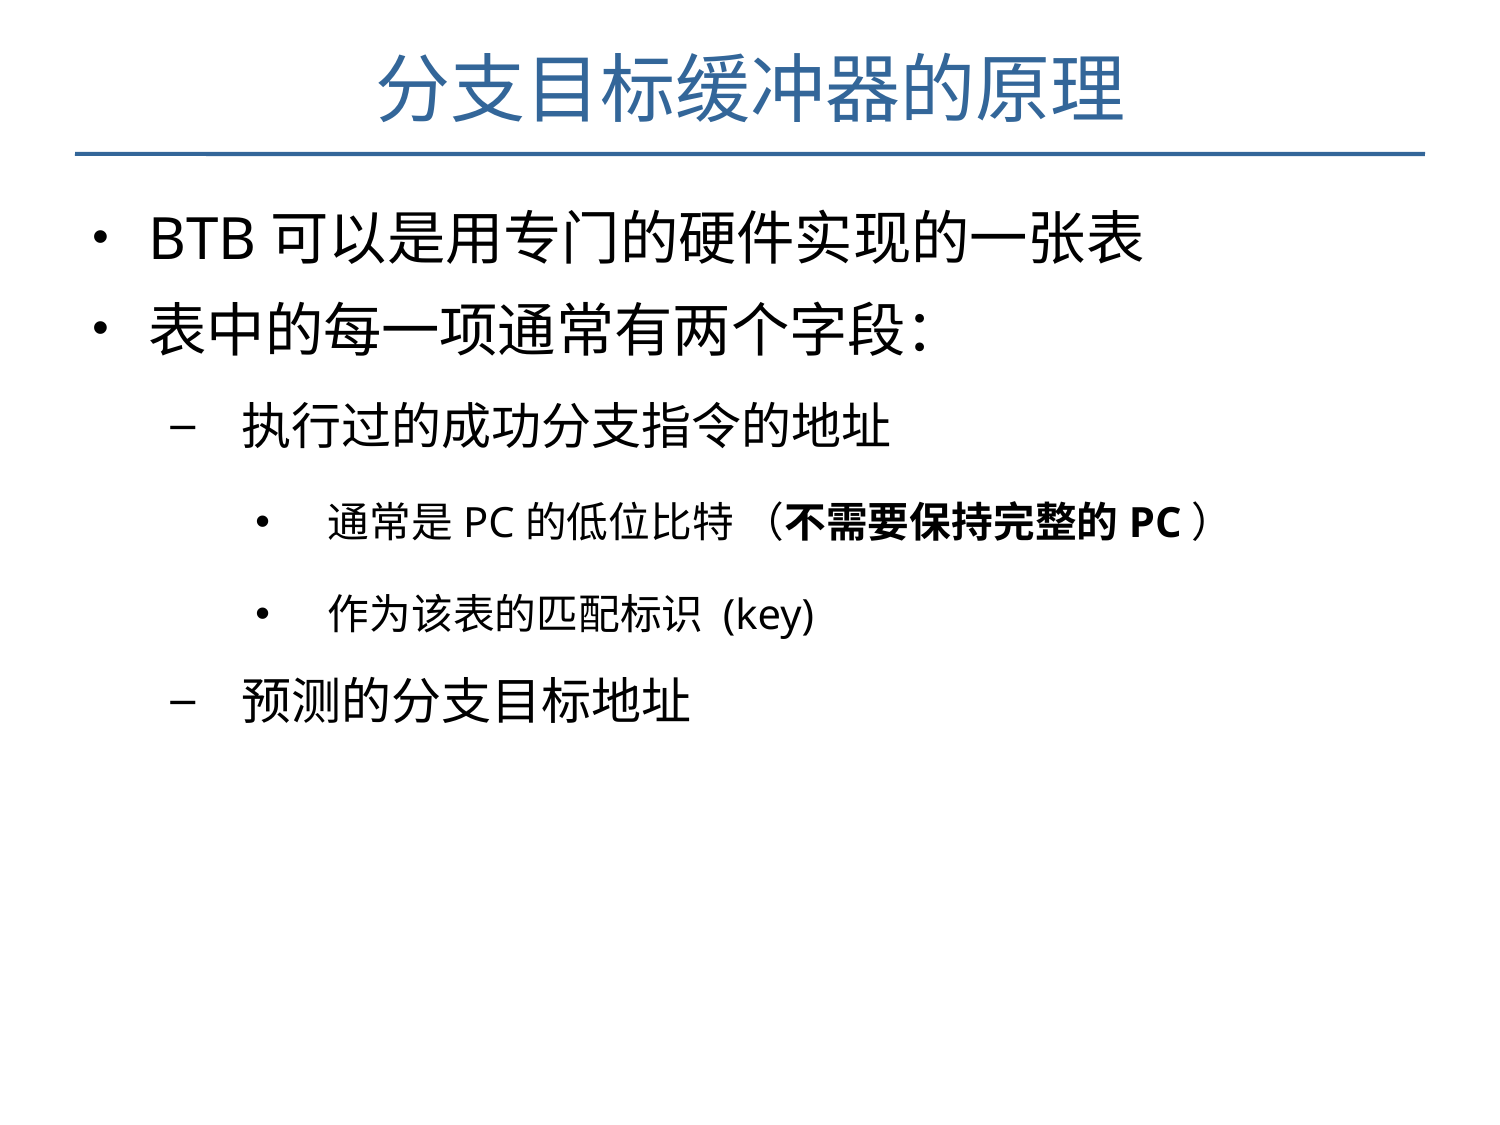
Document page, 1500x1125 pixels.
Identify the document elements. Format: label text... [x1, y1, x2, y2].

list BTB可以是用专门的硬件实现的一张表 表中的每一项通常有两个字段： 执行过的成功分支指令的地址 通常是PC的低位比特 （不需要保持完整的PC） 作为该表的匹配标识 (key) 预测的分支目标地址 [77, 196, 1423, 1024]
text_box 分支目标缓冲器的原理 [0, 34, 1500, 147]
